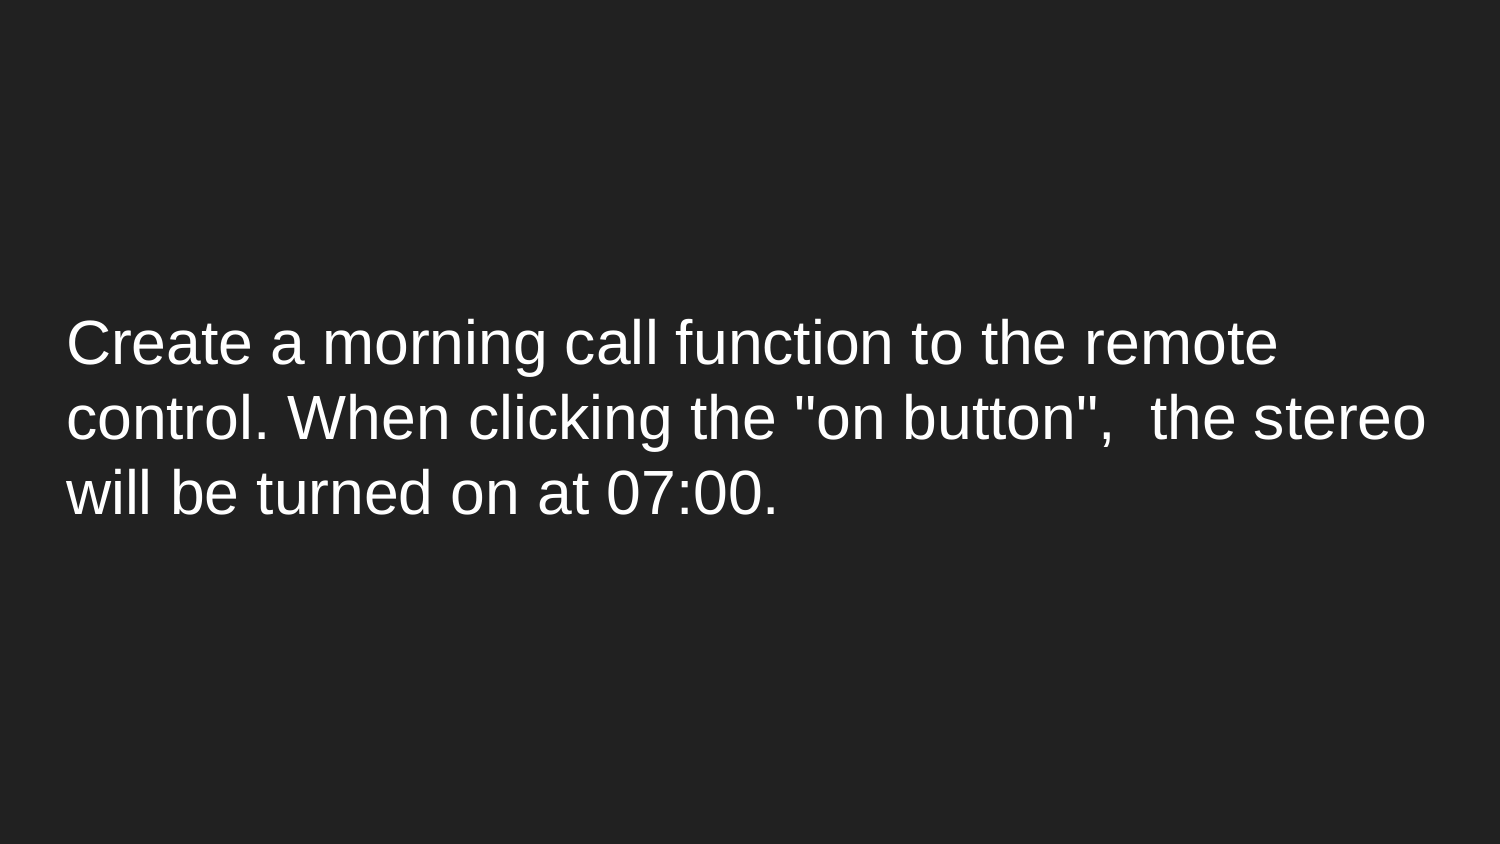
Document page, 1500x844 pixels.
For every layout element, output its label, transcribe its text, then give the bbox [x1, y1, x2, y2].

title Create a morning call function to the remote control. When clicking the "on button", the stereo will be turned on at 07:00. [51, 301, 1449, 543]
